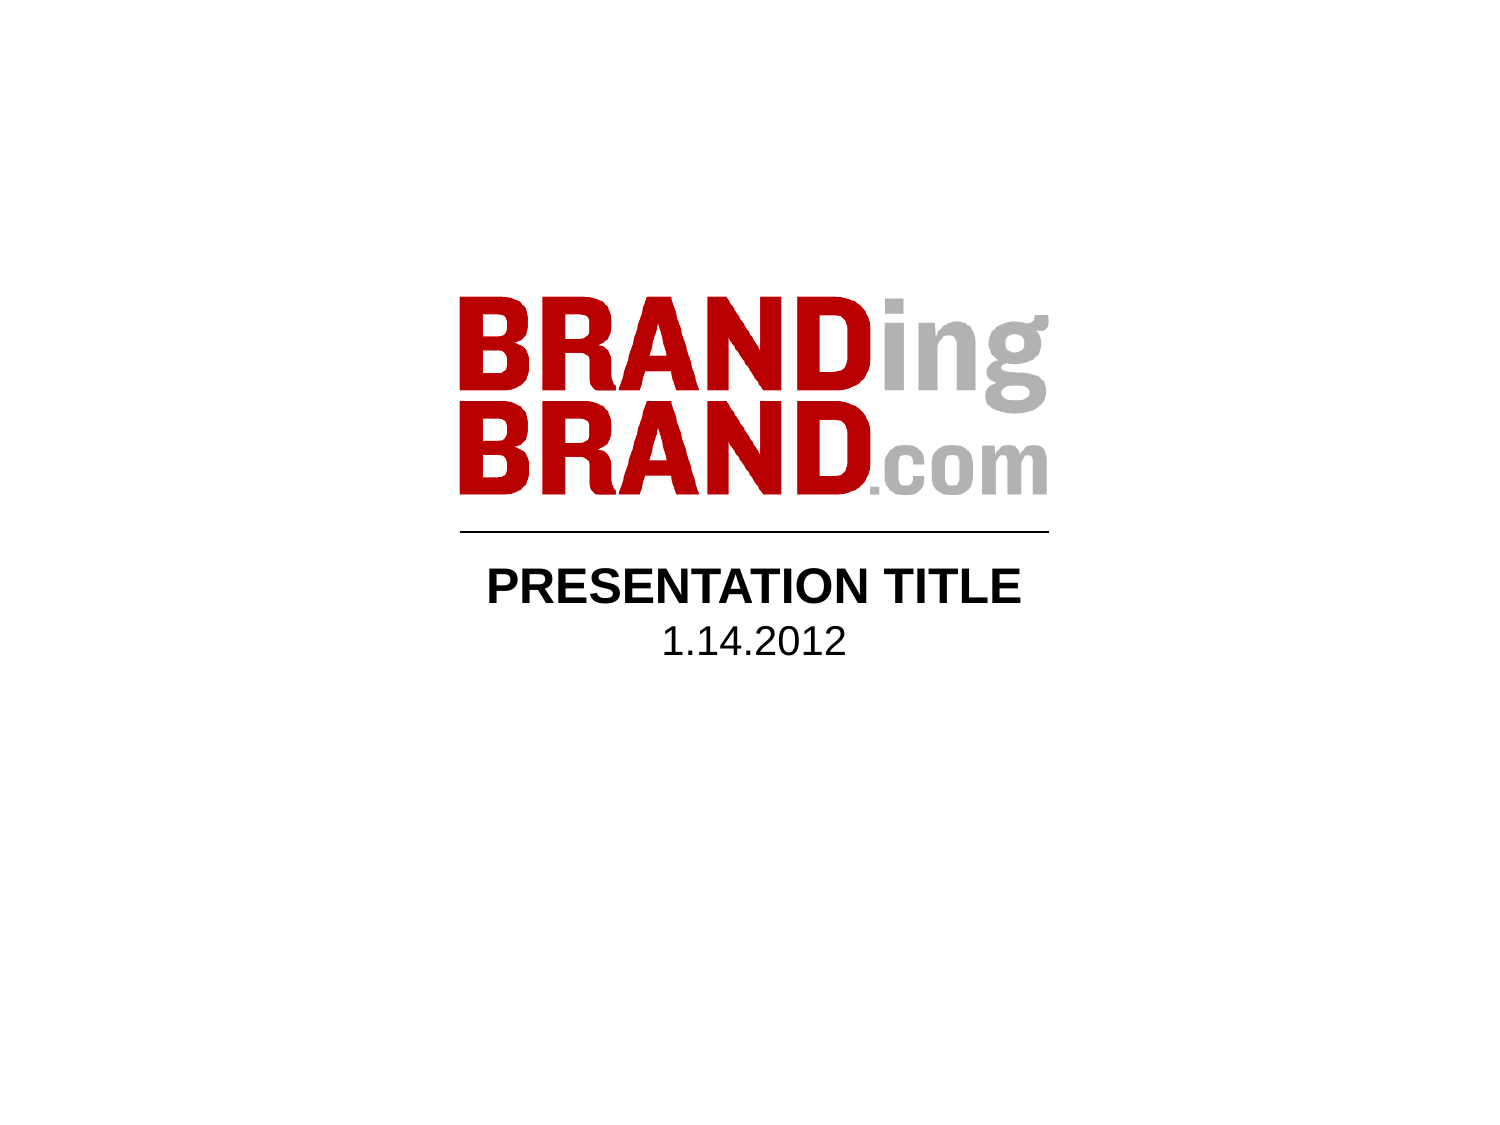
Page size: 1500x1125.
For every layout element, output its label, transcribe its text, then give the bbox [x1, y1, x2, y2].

text_box PRESENTATION TITLE 1.14.2012 [459, 546, 1049, 672]
picture [459, 296, 1050, 495]
